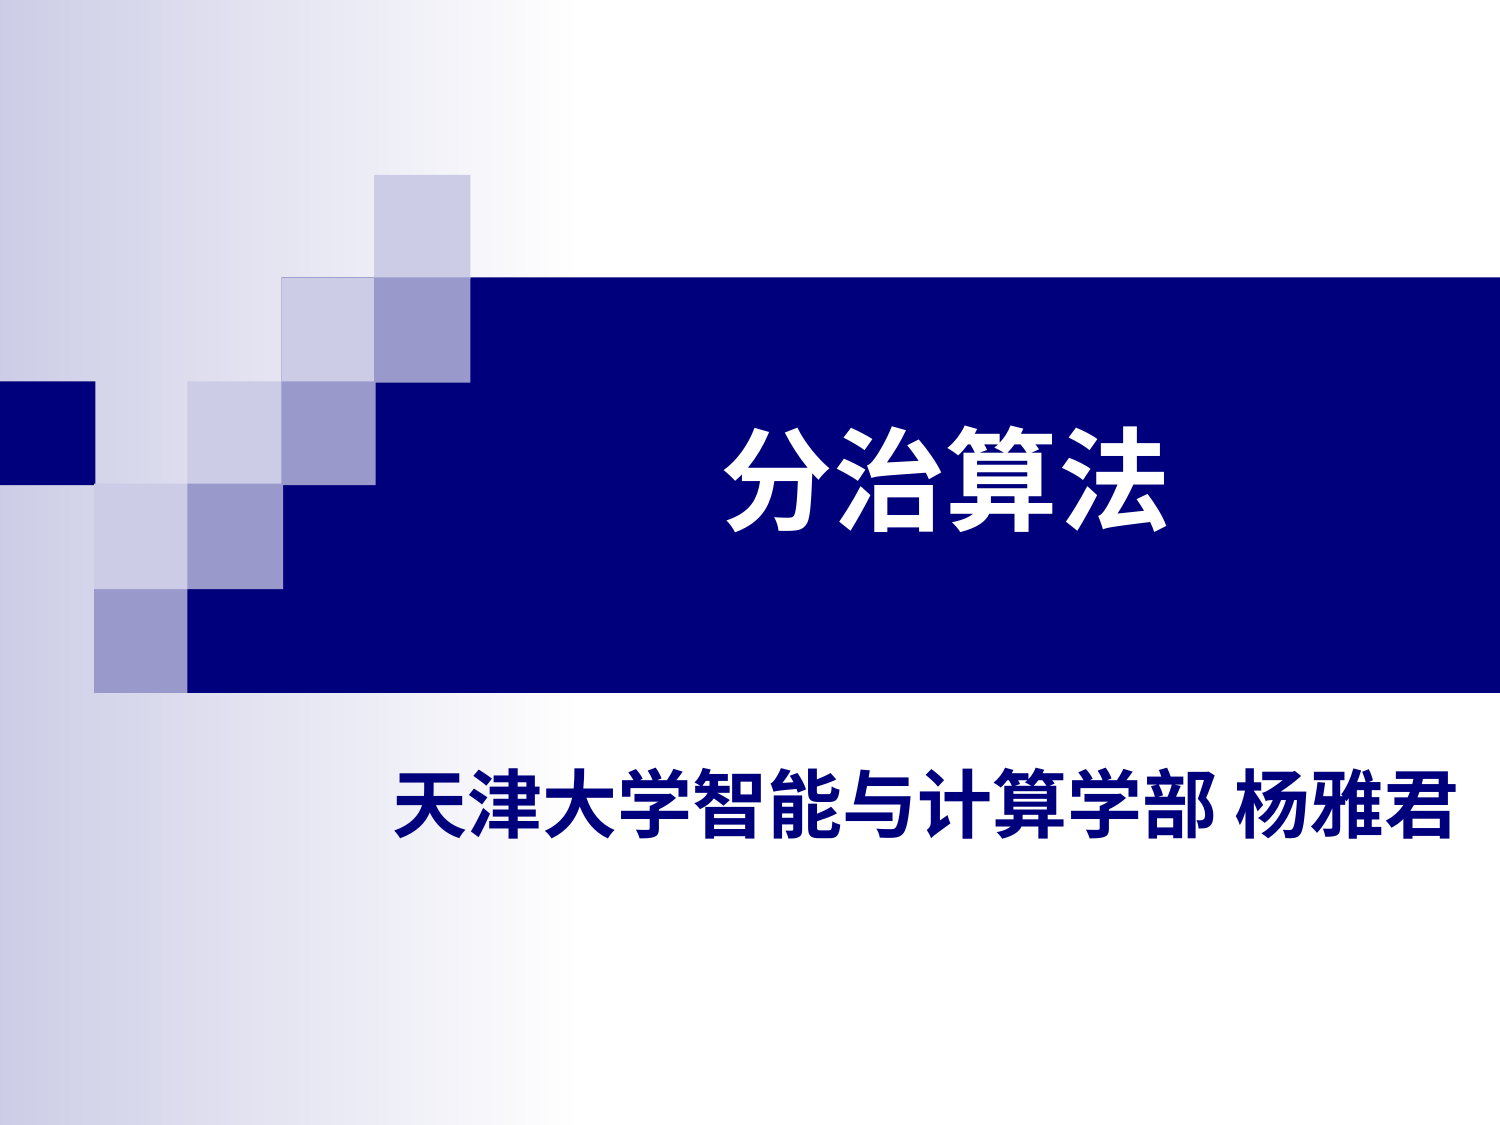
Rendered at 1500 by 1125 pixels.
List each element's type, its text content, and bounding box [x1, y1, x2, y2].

title 分治算法 [425, 296, 1466, 660]
subtitle 天津大学智能与计算学部 杨雅君 [366, 745, 1475, 988]
